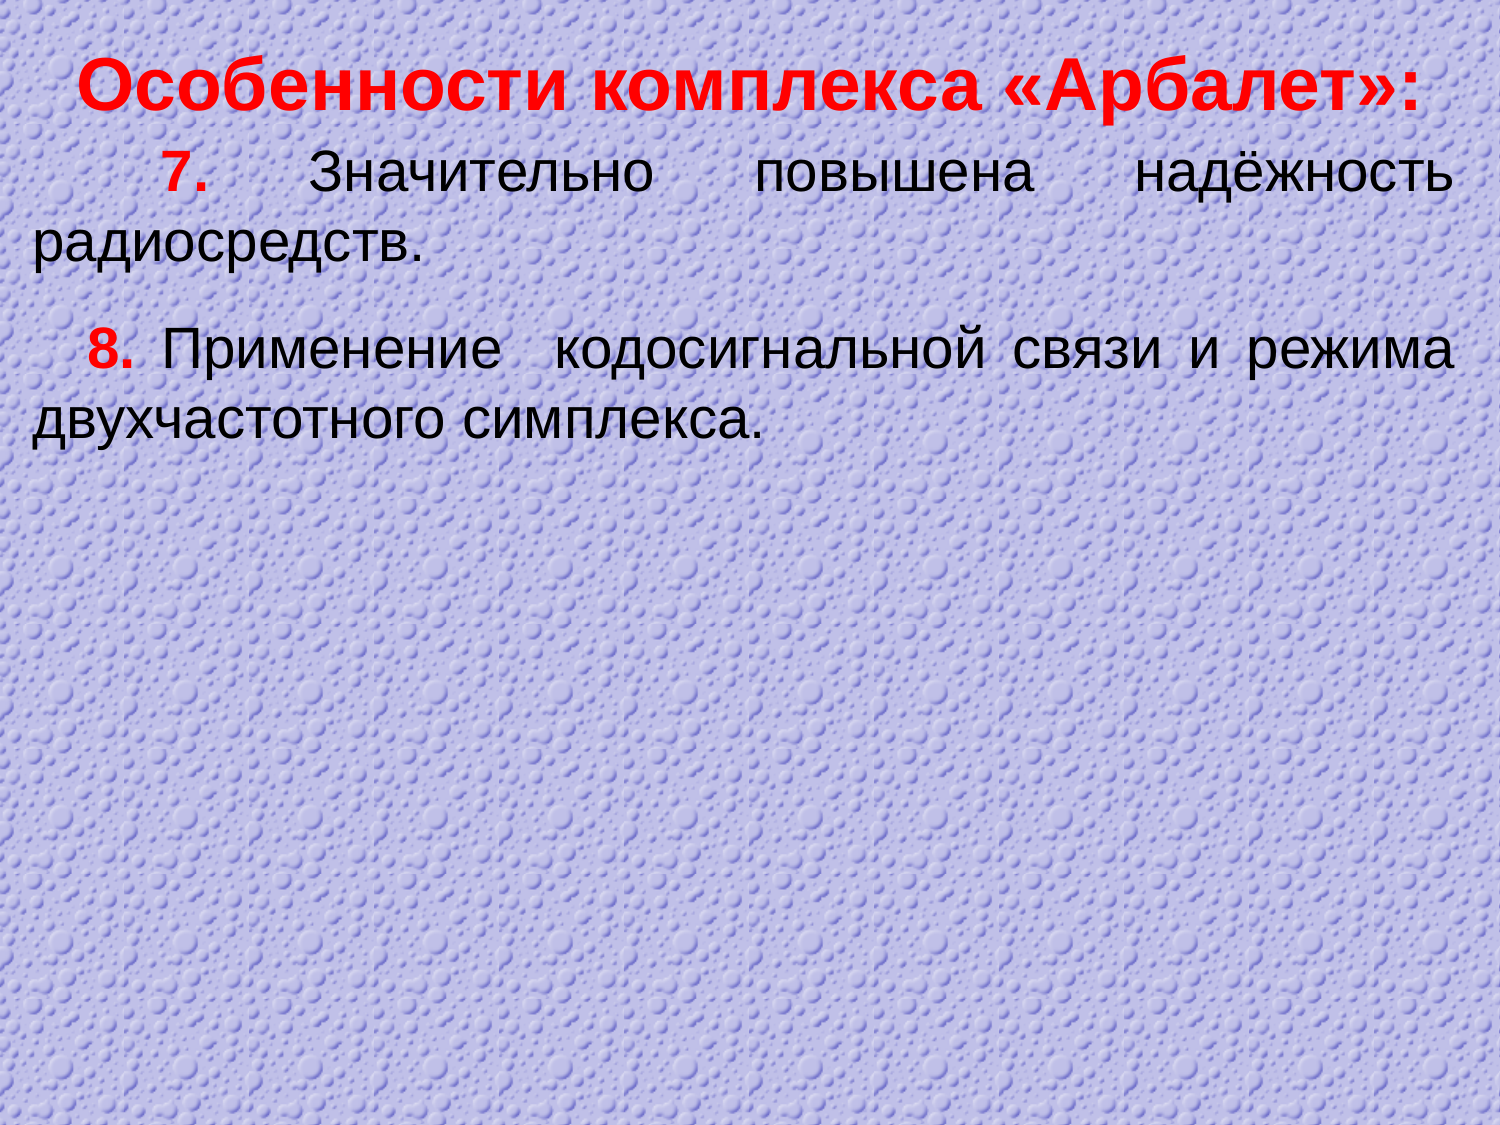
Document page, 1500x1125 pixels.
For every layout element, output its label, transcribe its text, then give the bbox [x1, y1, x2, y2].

text_box 7. Значительно повышена надёжность радиосредств. [17, 161, 1471, 281]
text_box 8. Применение кодосигнальной связи и режима двухчастотного симплекса. [17, 302, 1471, 458]
text_box Особенности комплекса «Арбалет»: [0, 0, 1500, 161]
